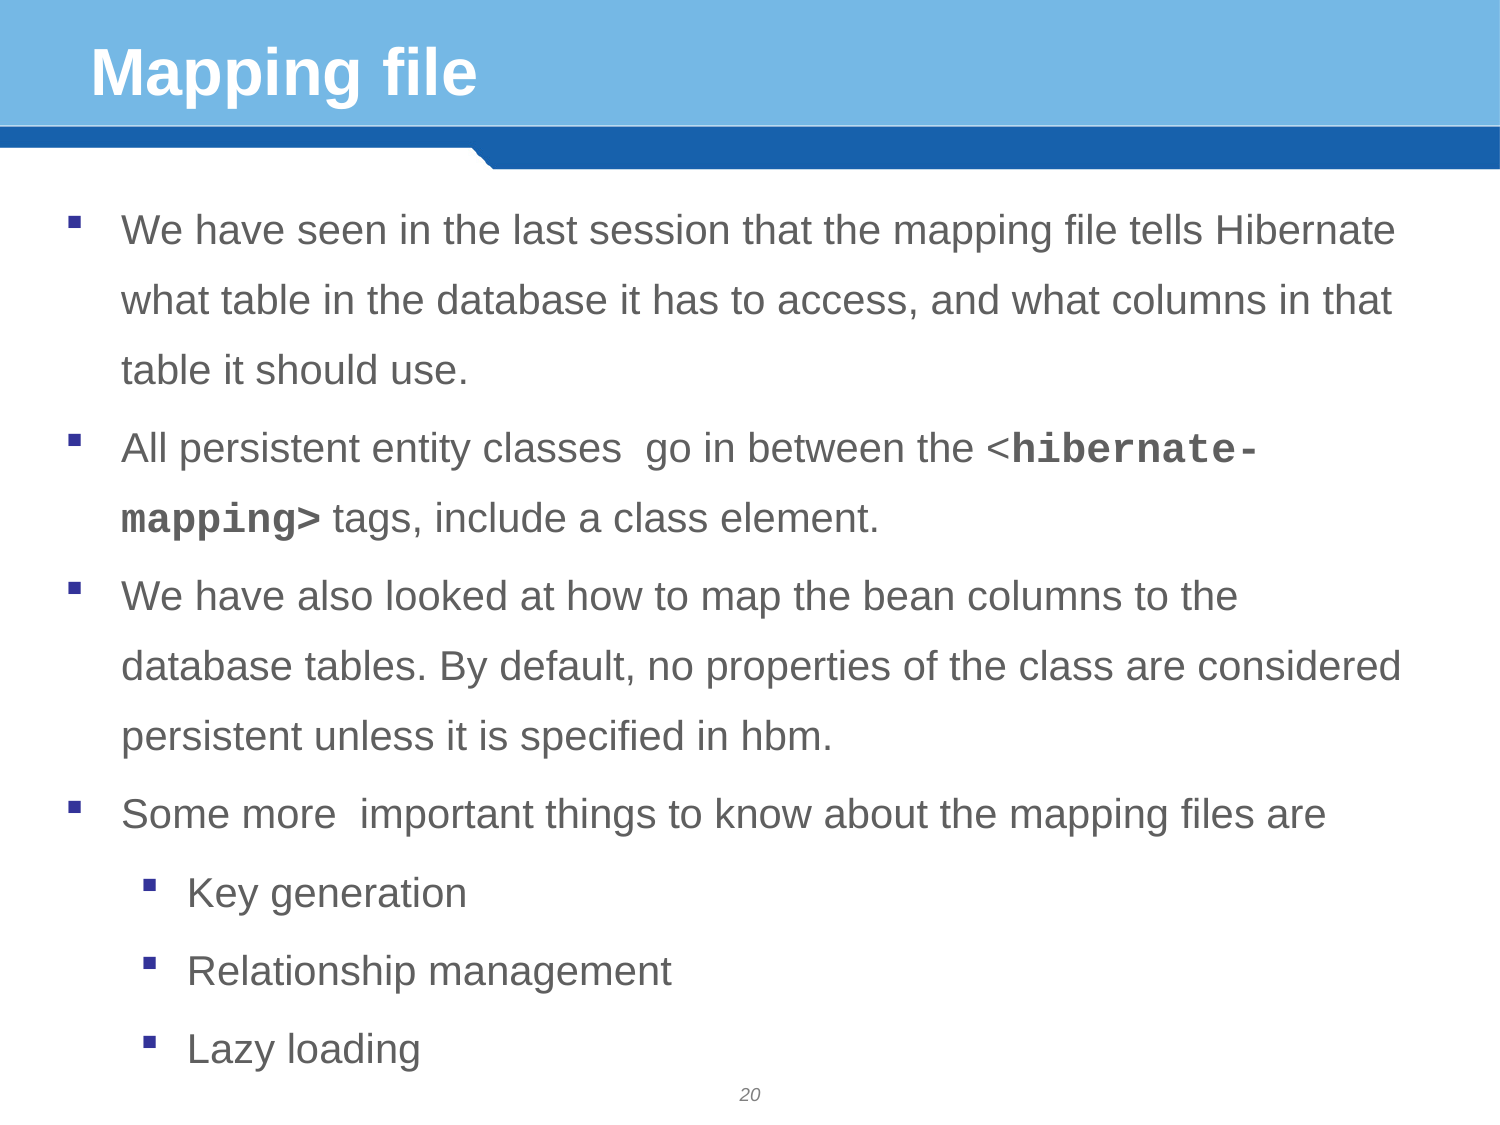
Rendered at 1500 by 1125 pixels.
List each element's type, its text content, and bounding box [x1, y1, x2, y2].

title Mapping file [74, 0, 1426, 138]
picture [0, 0, 1500, 188]
list We have seen in the last session that the mapping file tells Hibernate what table in the database it has to access, and what columns in that table it should use. All persistent entity classes go in between the <hibernate-mapping> tags, include a class element. We have also looked at how to map the bean columns to the database tables. By default, no properties of the class are considered persistent unless it is specified in hbm. Some more important things to know about the mapping files are Key generation Relationship management Lazy loading [49, 174, 1426, 1088]
slide_number 20 [574, 1074, 926, 1115]
